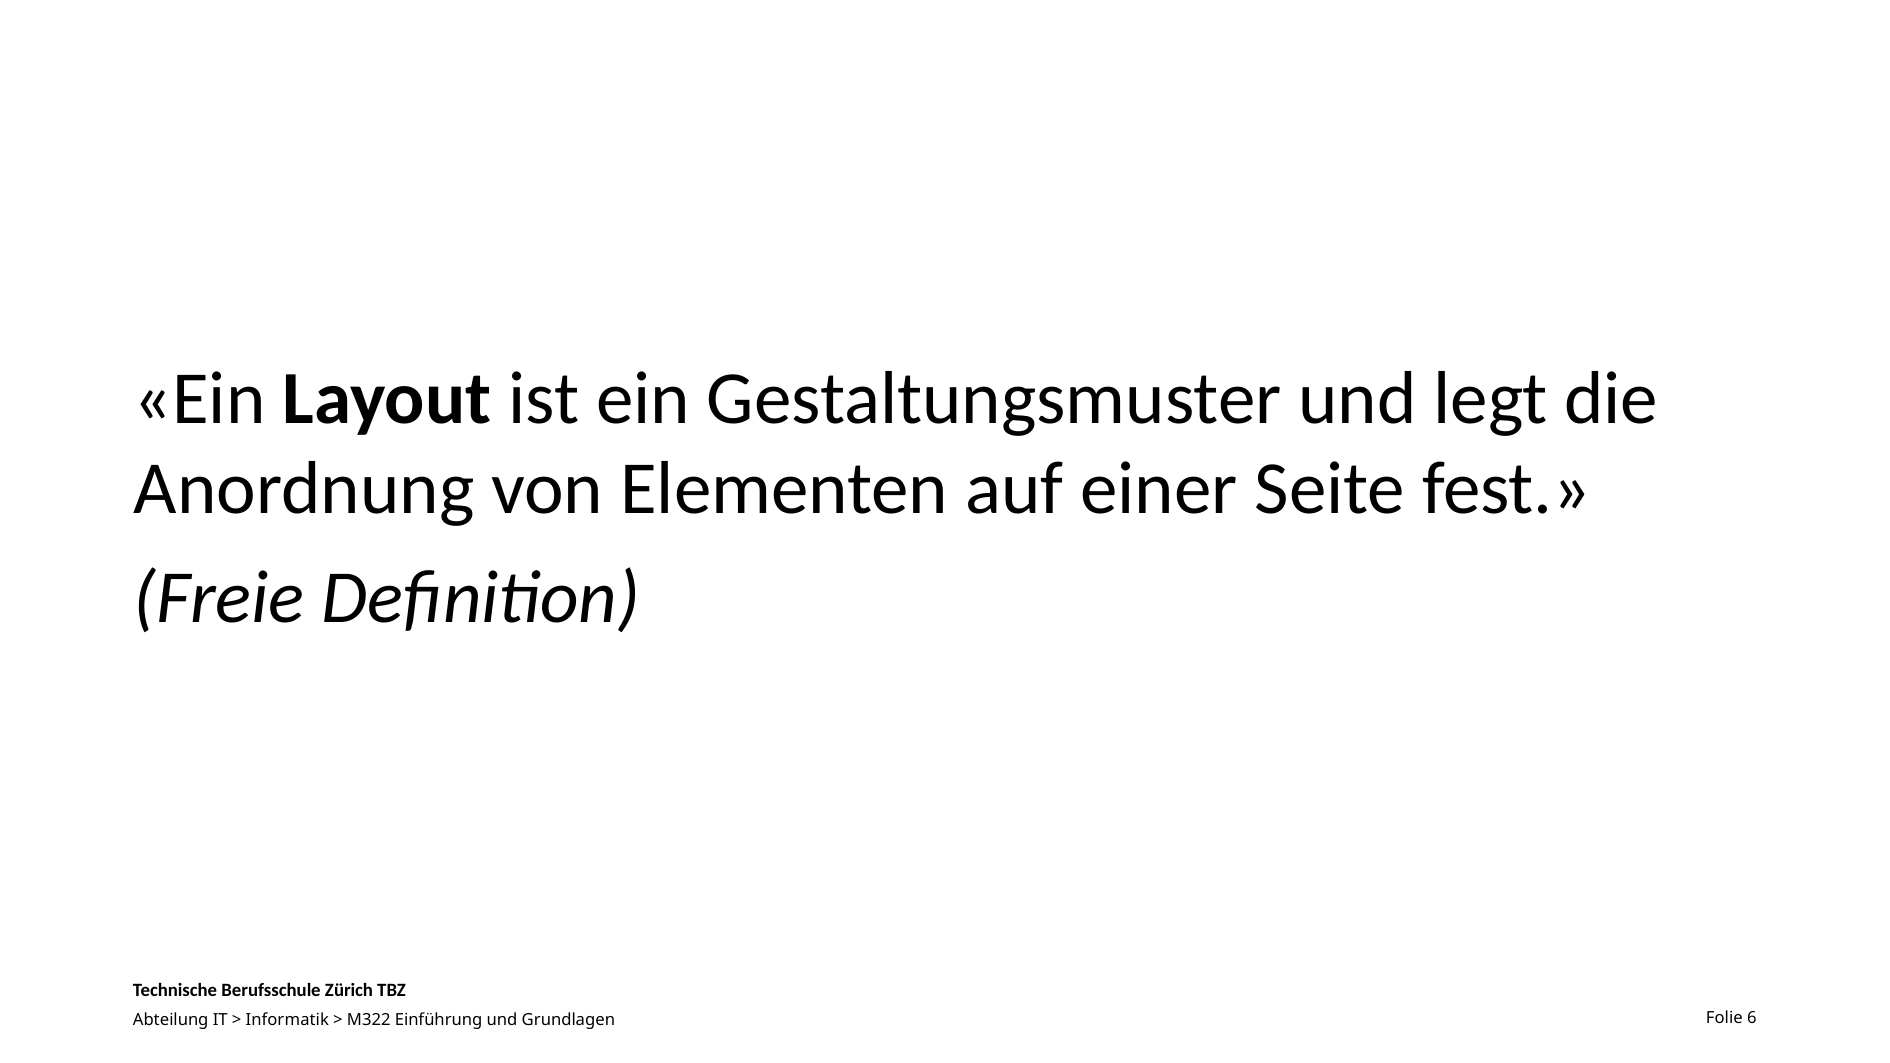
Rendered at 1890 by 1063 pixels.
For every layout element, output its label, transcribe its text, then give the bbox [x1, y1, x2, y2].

list «Ein Layout ist ein Gestaltungsmuster und legt die Anordnung von Elementen auf einer Seite fest.» (Freie Definition) [118, 340, 1772, 827]
footer Abteilung IT > Informatik > M322 Einführung und Grundlagen [118, 1003, 944, 1034]
slide_number Folie 6 [944, 1003, 1772, 1034]
